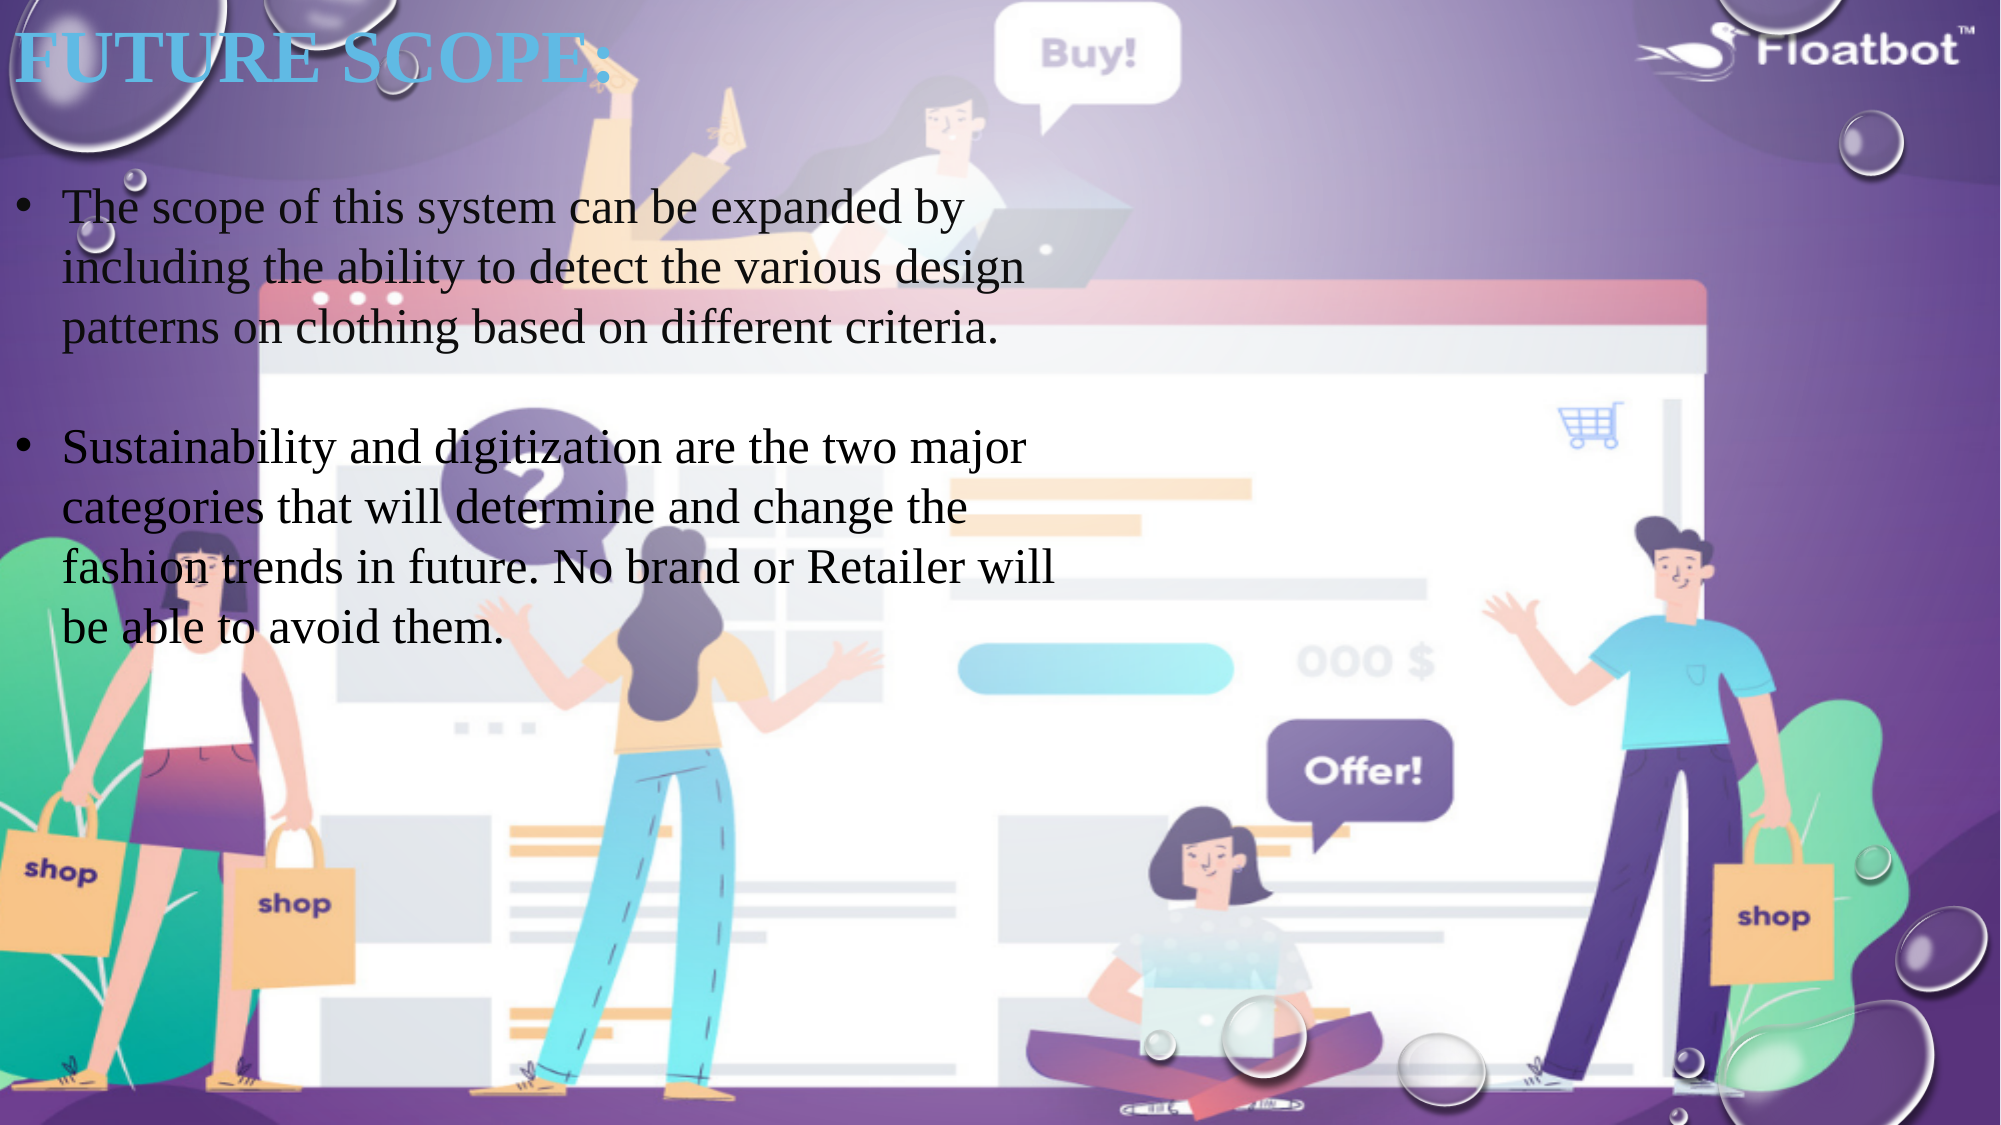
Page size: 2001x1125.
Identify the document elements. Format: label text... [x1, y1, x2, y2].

picture [0, 0, 2001, 1125]
text_box The scope of this system can be expanded by including the ability to detect the various design patterns on clothing based on different criteria. Sustainability and digitization are the two major categories that will determine and change the fashion trends in future. No brand or Retailer will be able to avoid them. [0, 166, 1117, 1112]
text_box FUTURE SCOPE: [0, 0, 2000, 105]
